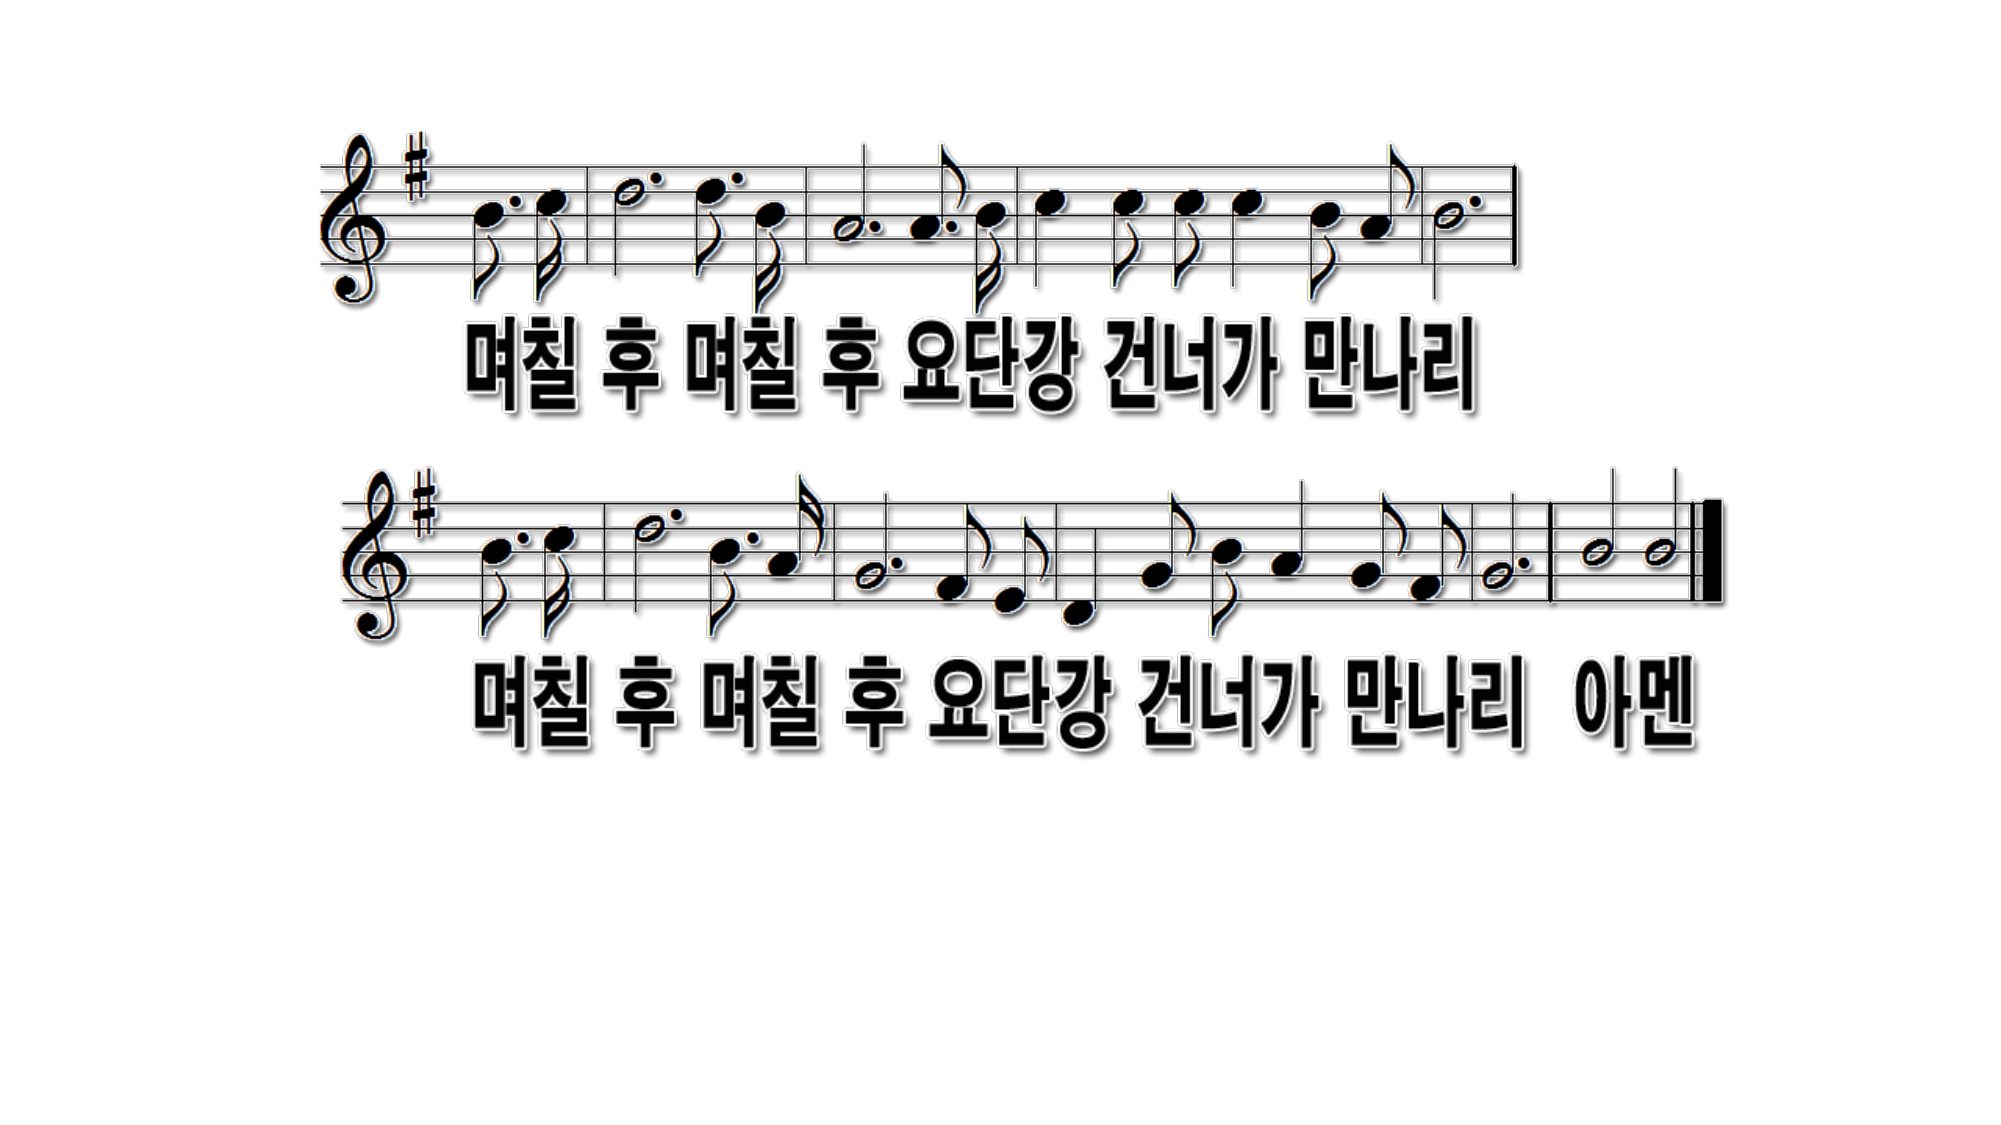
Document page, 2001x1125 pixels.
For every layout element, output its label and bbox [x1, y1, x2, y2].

picture [249, 0, 1750, 835]
